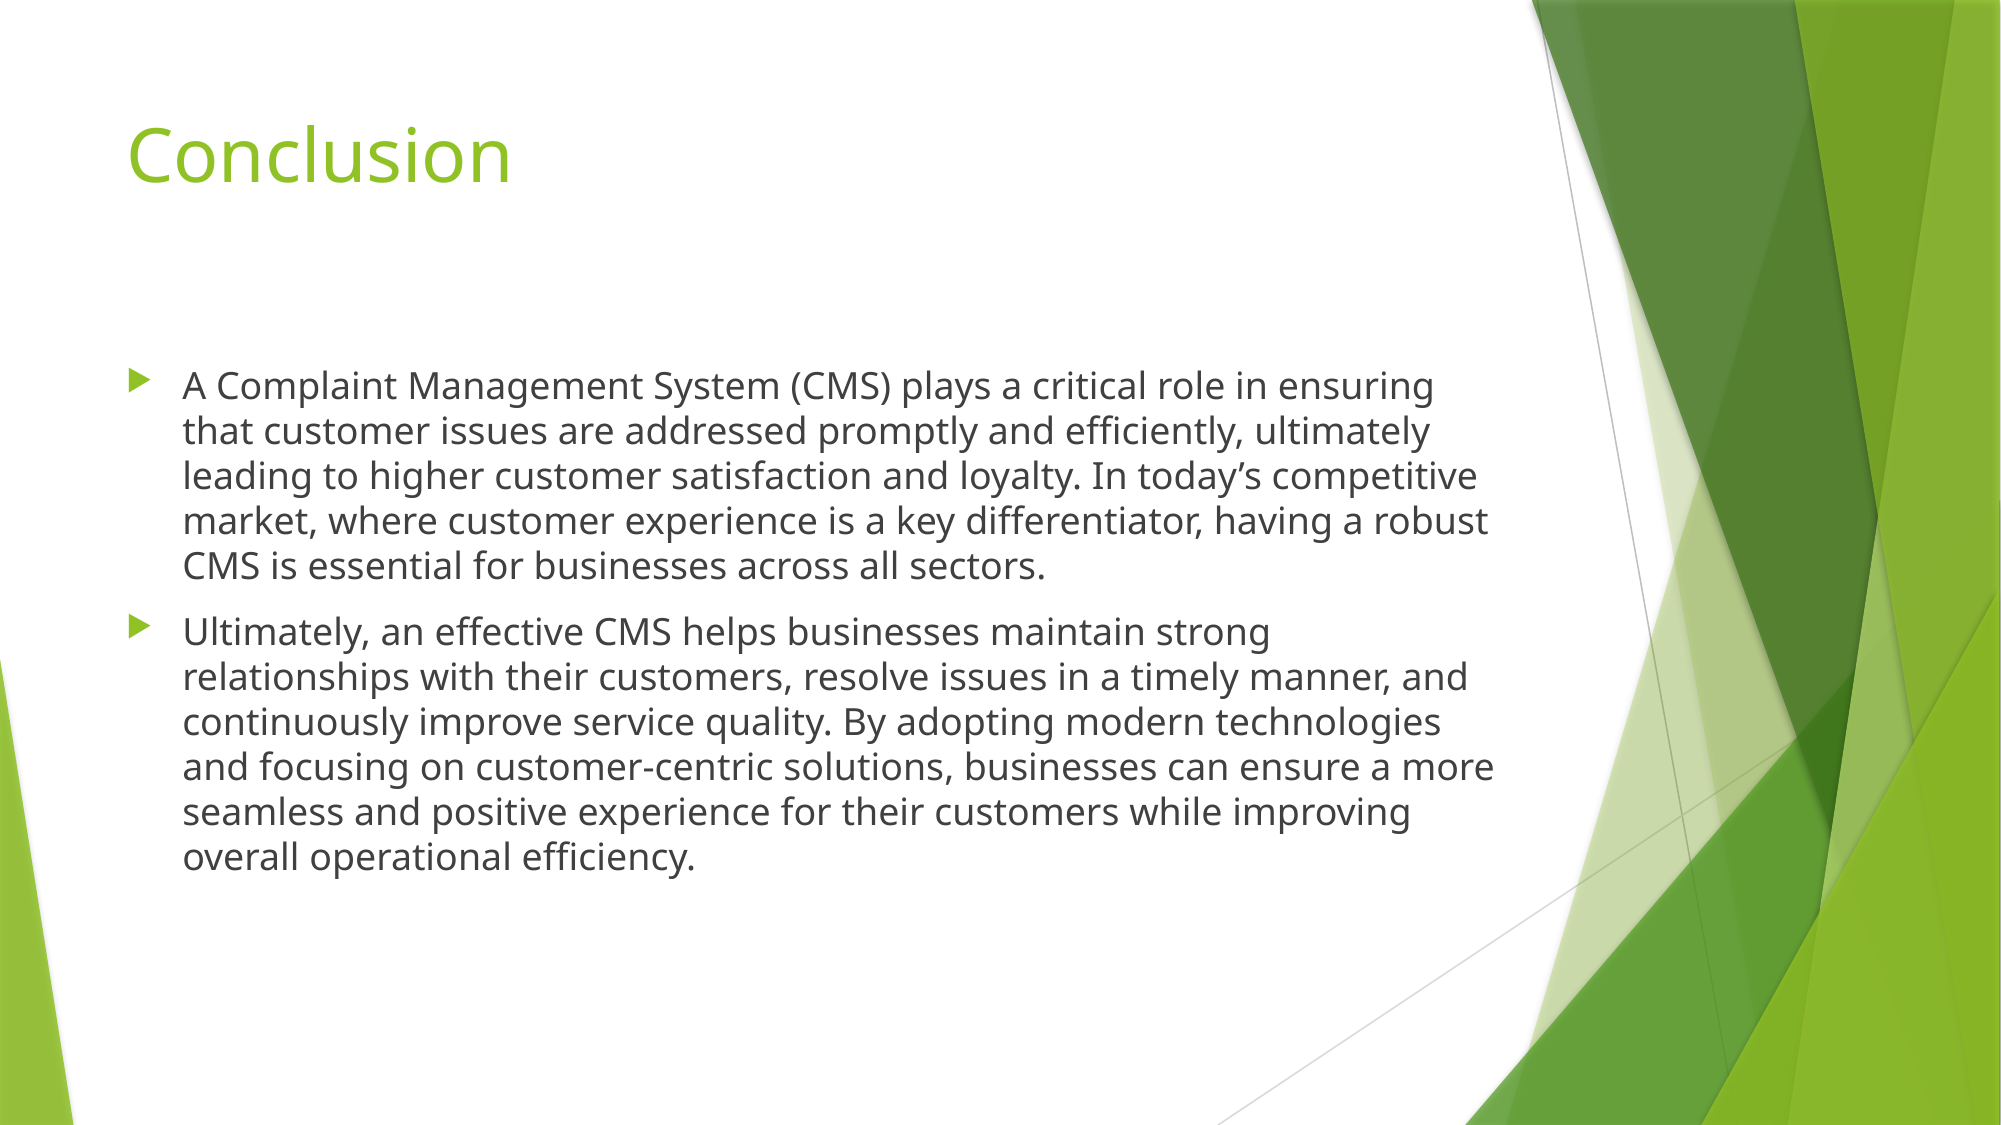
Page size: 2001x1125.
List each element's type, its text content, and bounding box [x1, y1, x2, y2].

list A Complaint Management System (CMS) plays a critical role in ensuring that customer issues are addressed promptly and efficiently, ultimately leading to higher customer satisfaction and loyalty. In today’s competitive market, where customer experience is a key differentiator, having a robust CMS is essential for businesses across all sectors. Ultimately, an effective CMS helps businesses maintain strong relationships with their customers, resolve issues in a timely manner, and continuously improve service quality. By adopting modern technologies and focusing on customer-centric solutions, businesses can ensure a more seamless and positive experience for their customers while improving overall operational efficiency. [111, 354, 1522, 992]
title Conclusion [111, 99, 1522, 317]
